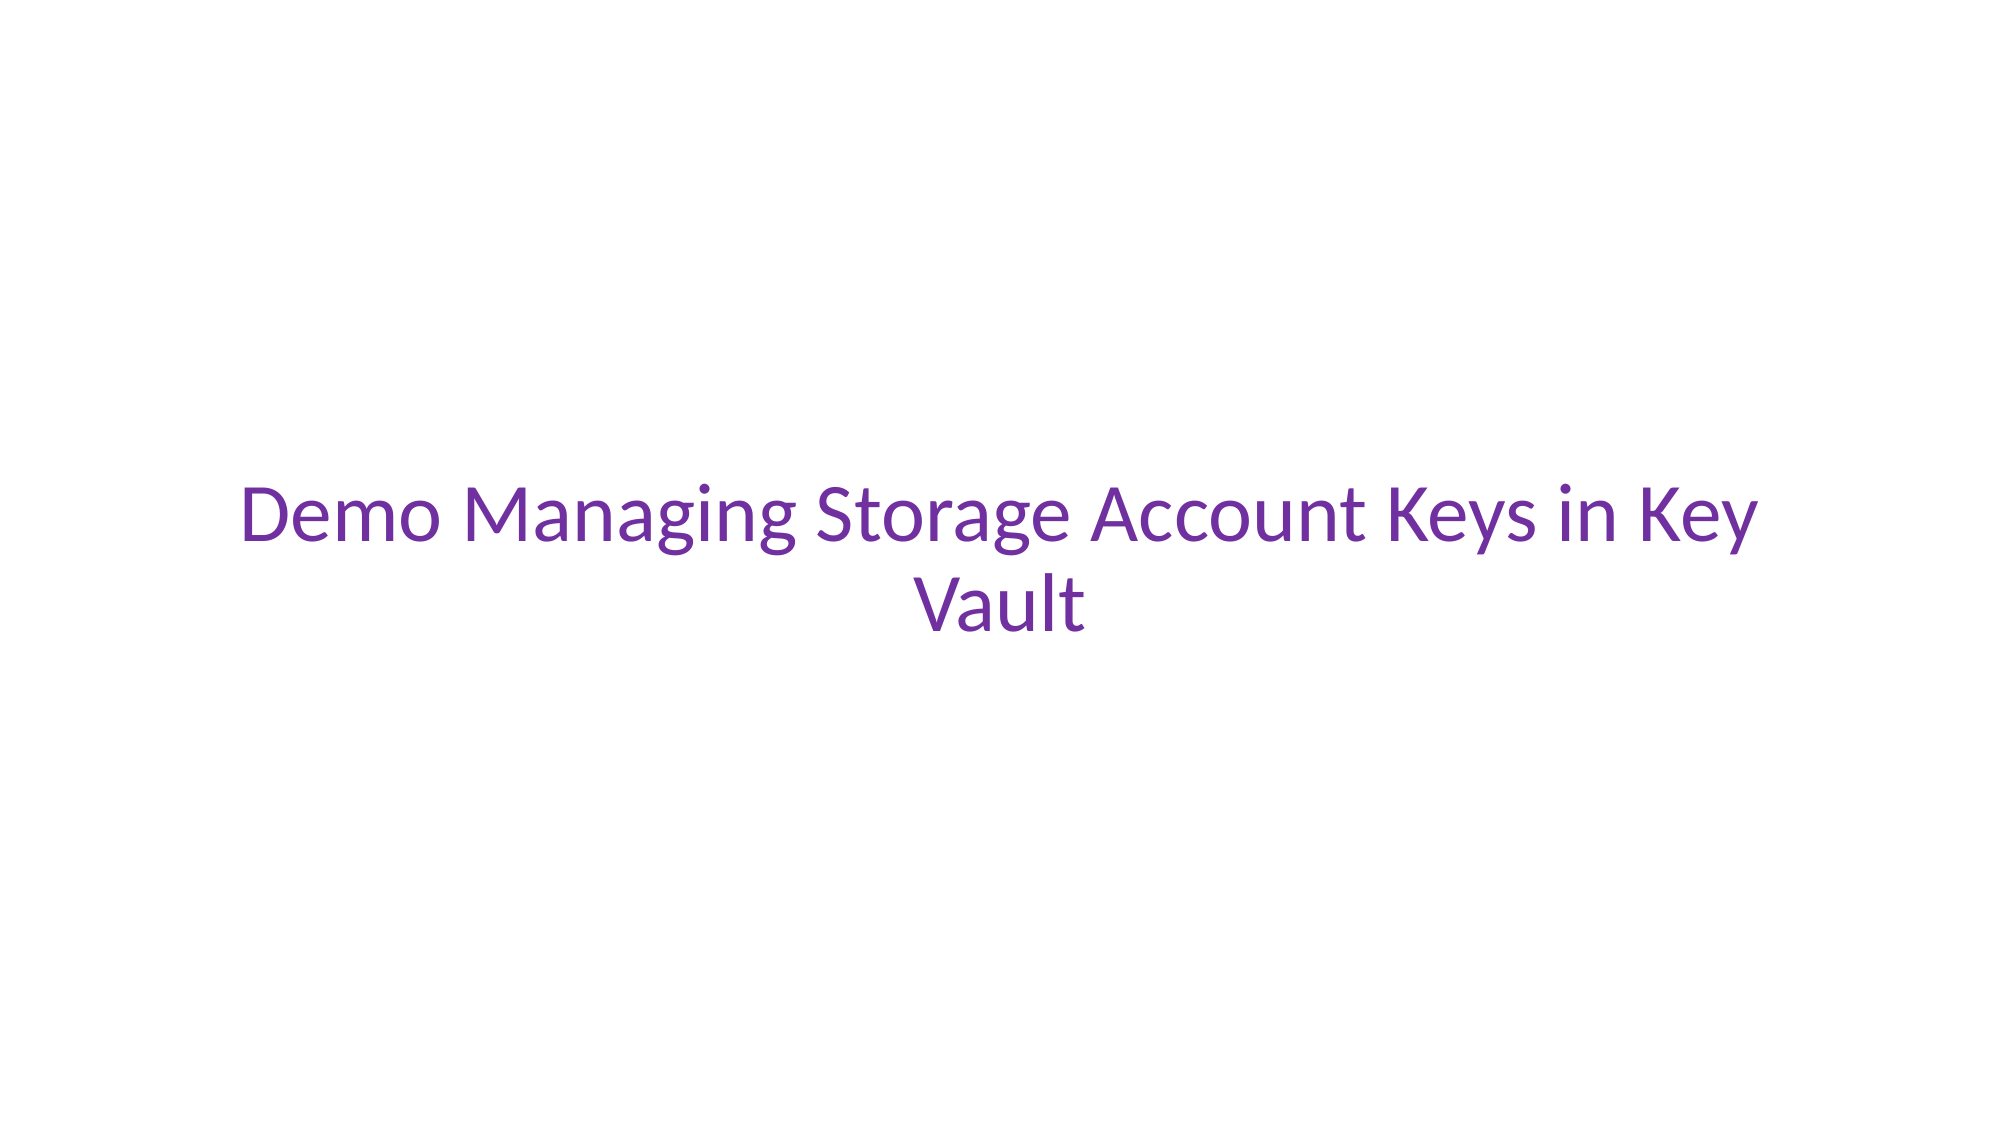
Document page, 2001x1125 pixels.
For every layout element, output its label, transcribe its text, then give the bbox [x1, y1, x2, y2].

list Demo Managing Storage Account Keys in Key Vault [137, 106, 1863, 1014]
